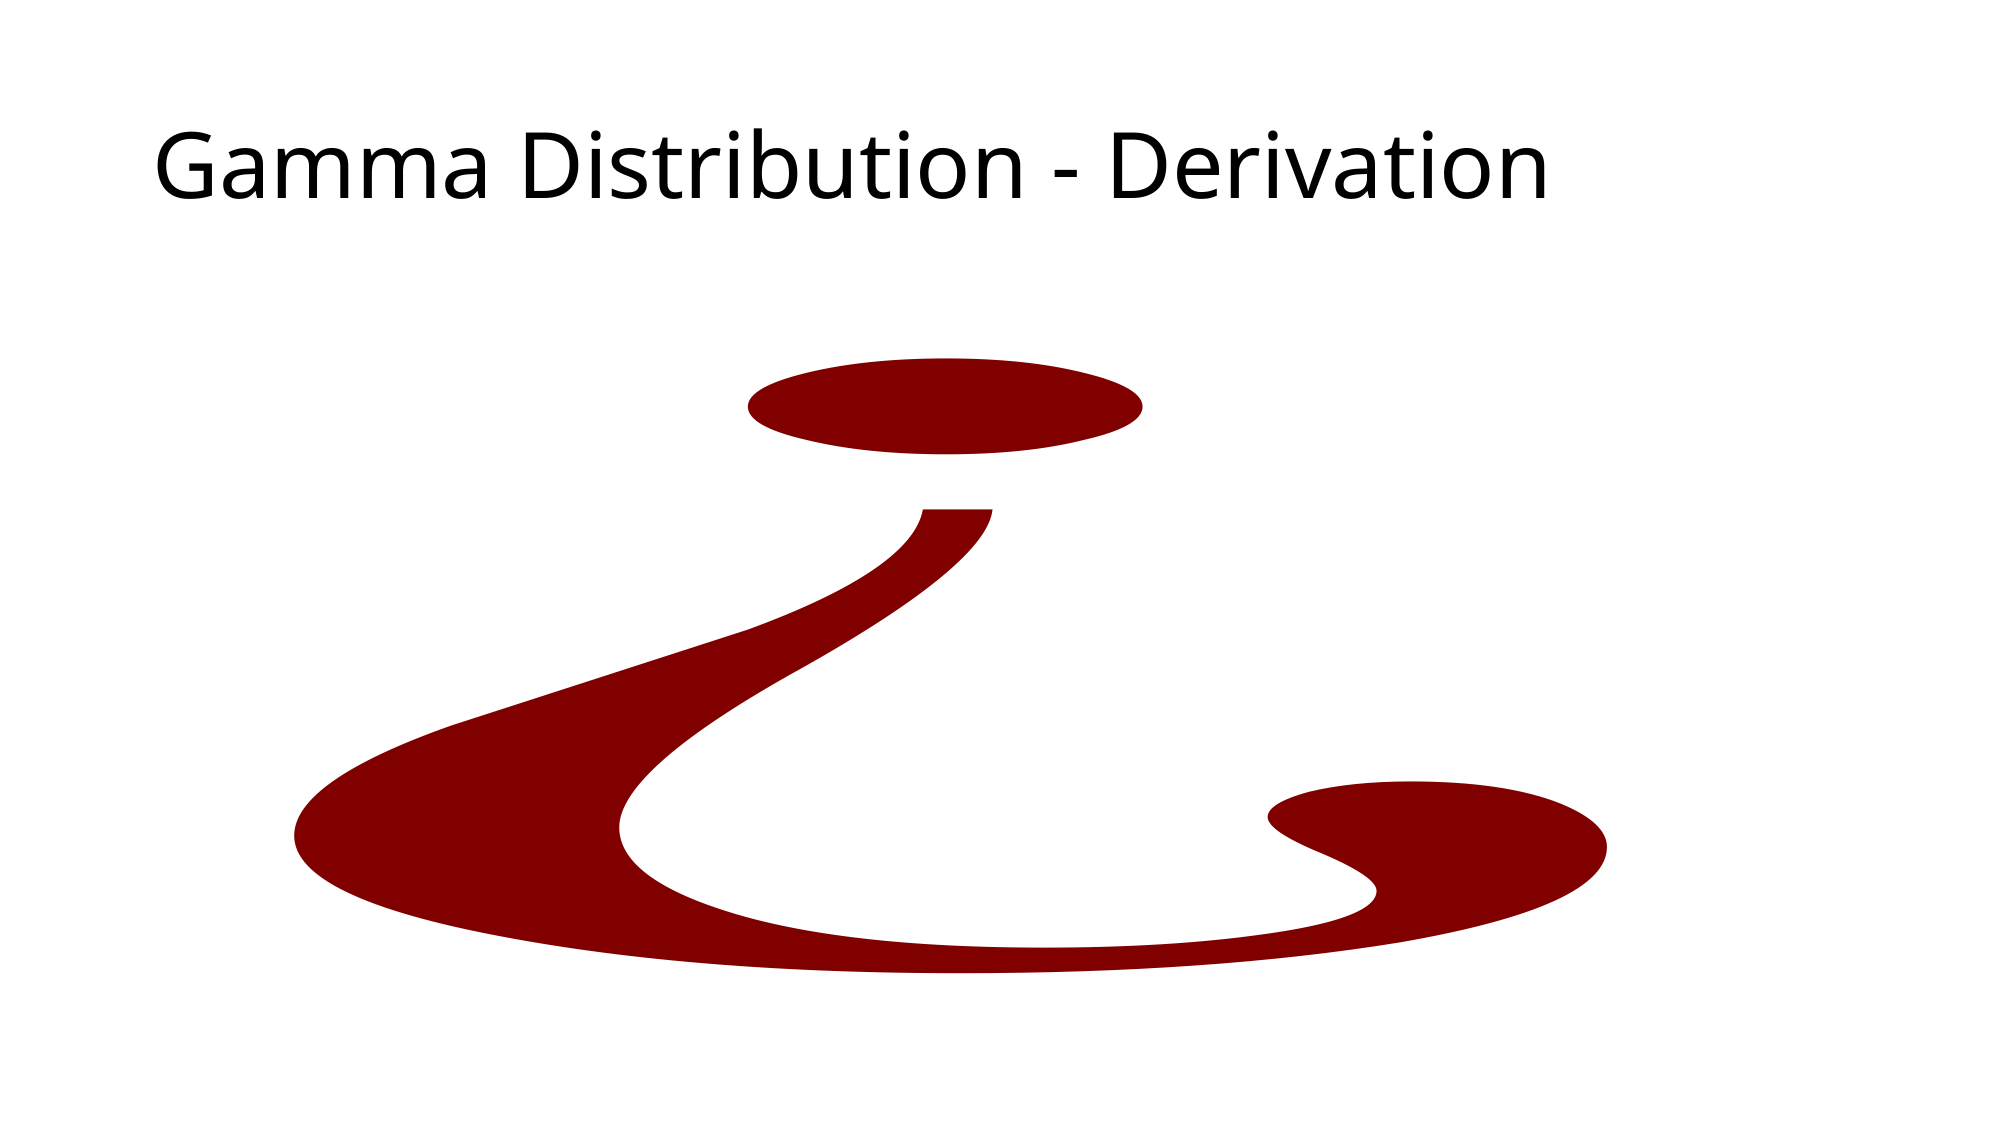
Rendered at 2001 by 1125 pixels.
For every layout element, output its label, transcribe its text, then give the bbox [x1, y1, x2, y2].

title Gamma Distribution - Derivation [137, 59, 1863, 278]
